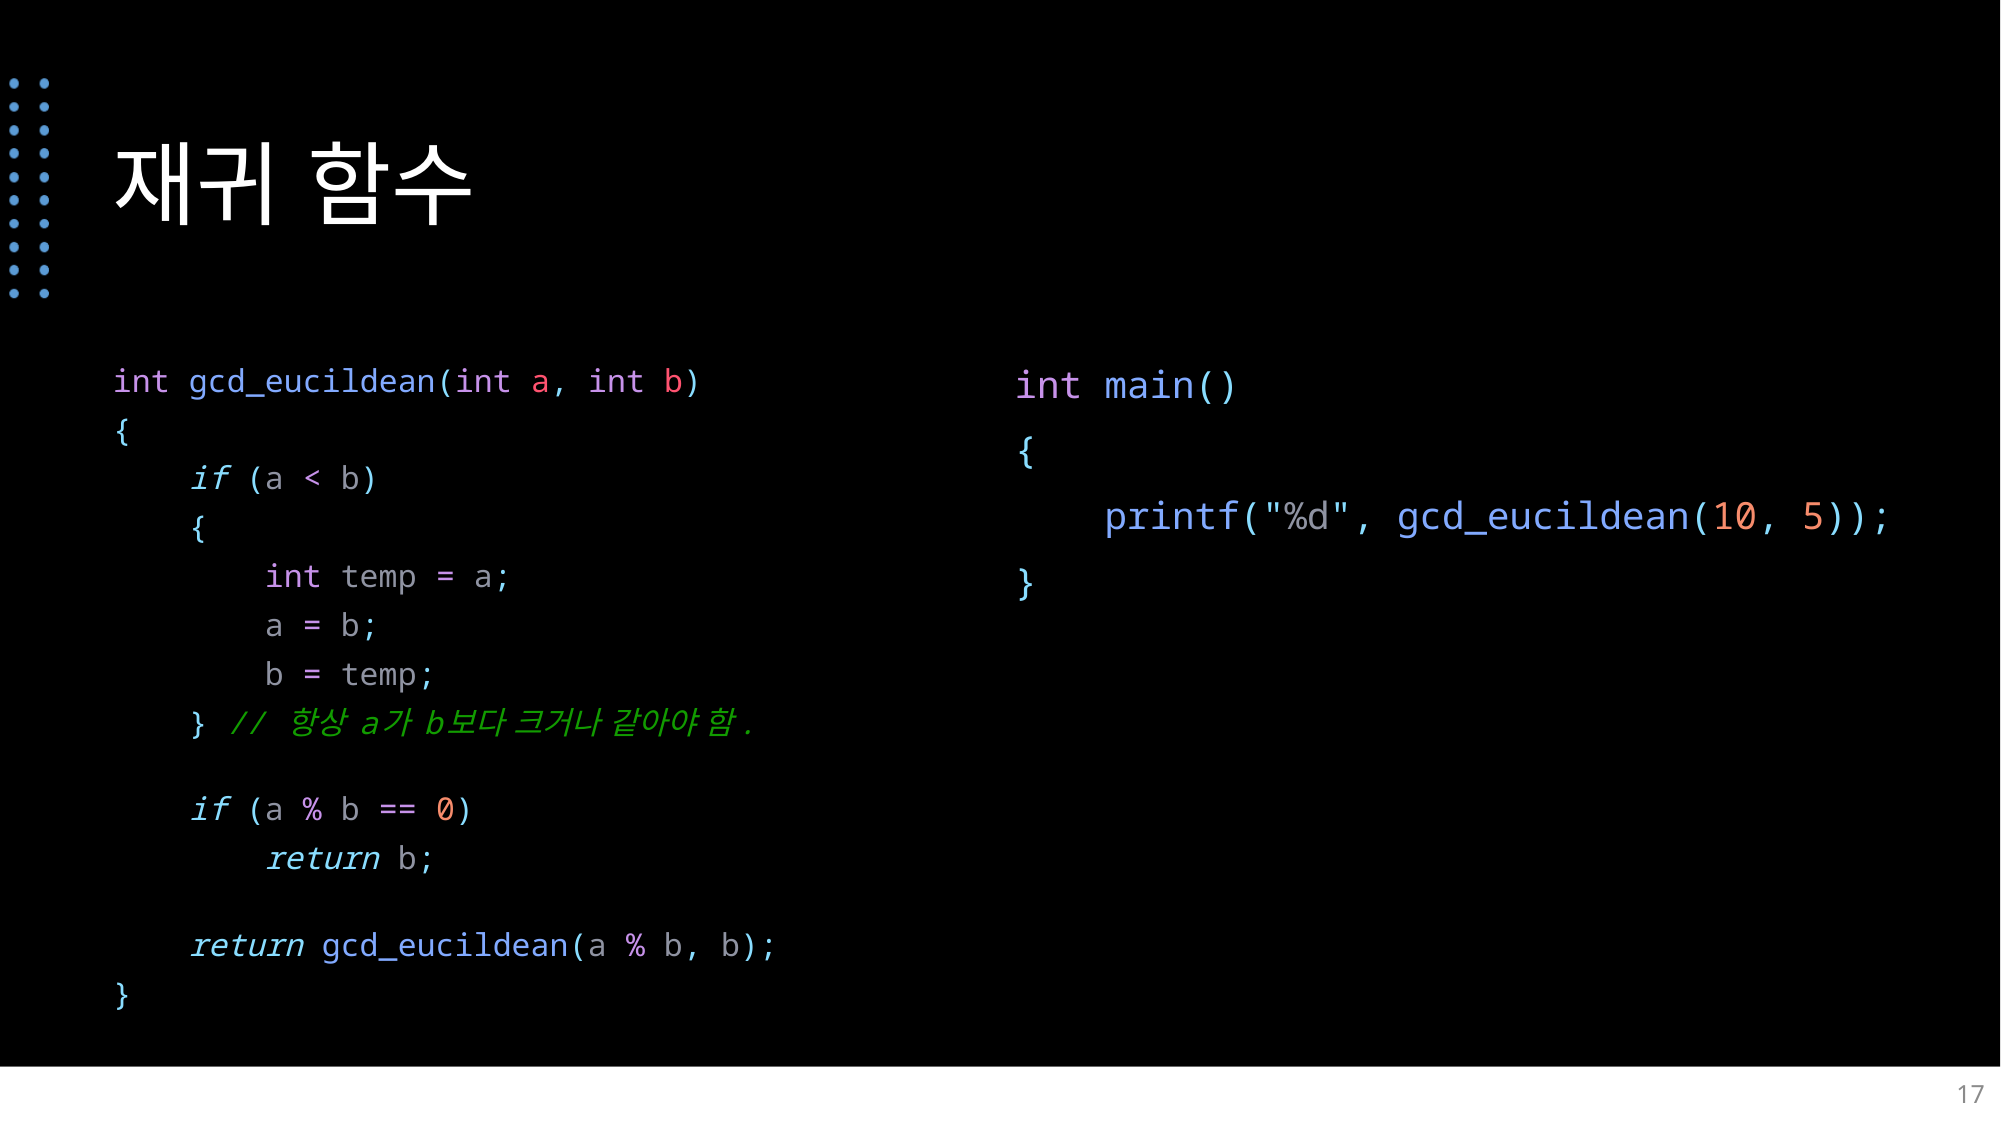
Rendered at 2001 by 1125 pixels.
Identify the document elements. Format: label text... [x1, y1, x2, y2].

title 재귀 함수 [97, 55, 1902, 322]
text_box int main() { printf("%d", gcd_eucildean(10, 5)); } [999, 353, 2000, 1020]
slide_number 17 [1550, 1065, 2000, 1125]
list int gcd_eucildean(int a, int b) { if (a < b) { int temp = a; a = b; b = temp; } // 항상 a가 b보다 크거나 같아야 함. if (a % b == 0) return b; return gcd_eucildean(a % b, b); } [97, 353, 999, 1020]
picture [0, 0, 2001, 1125]
